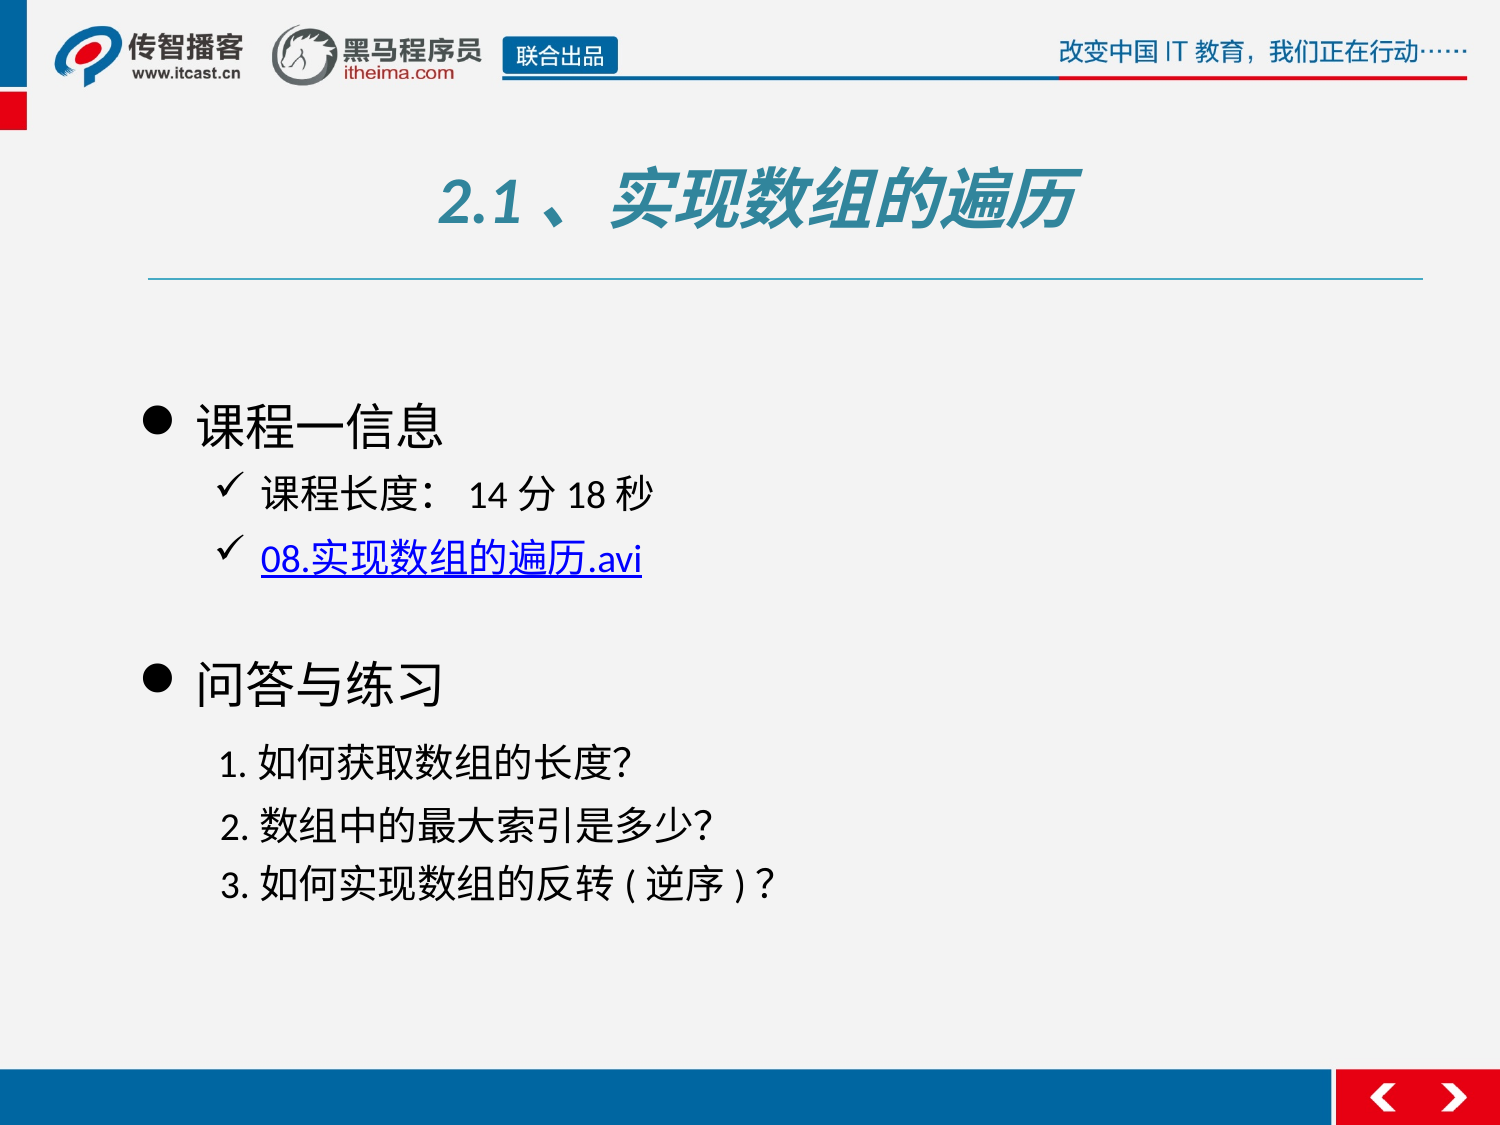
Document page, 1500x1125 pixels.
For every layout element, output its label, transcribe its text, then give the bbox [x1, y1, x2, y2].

text_box 课程一信息 课程长度：14分18秒 08.实现数组的遍历.avi 问答与练习 1.如何获取数组的长度？ 2.数组中的最大索引是多少？ 3.如何实现数组的反转(逆序)？ [123, 315, 1387, 1024]
title 2.1、实现数组的遍历 [123, 79, 1387, 315]
picture [0, 0, 1500, 1125]
